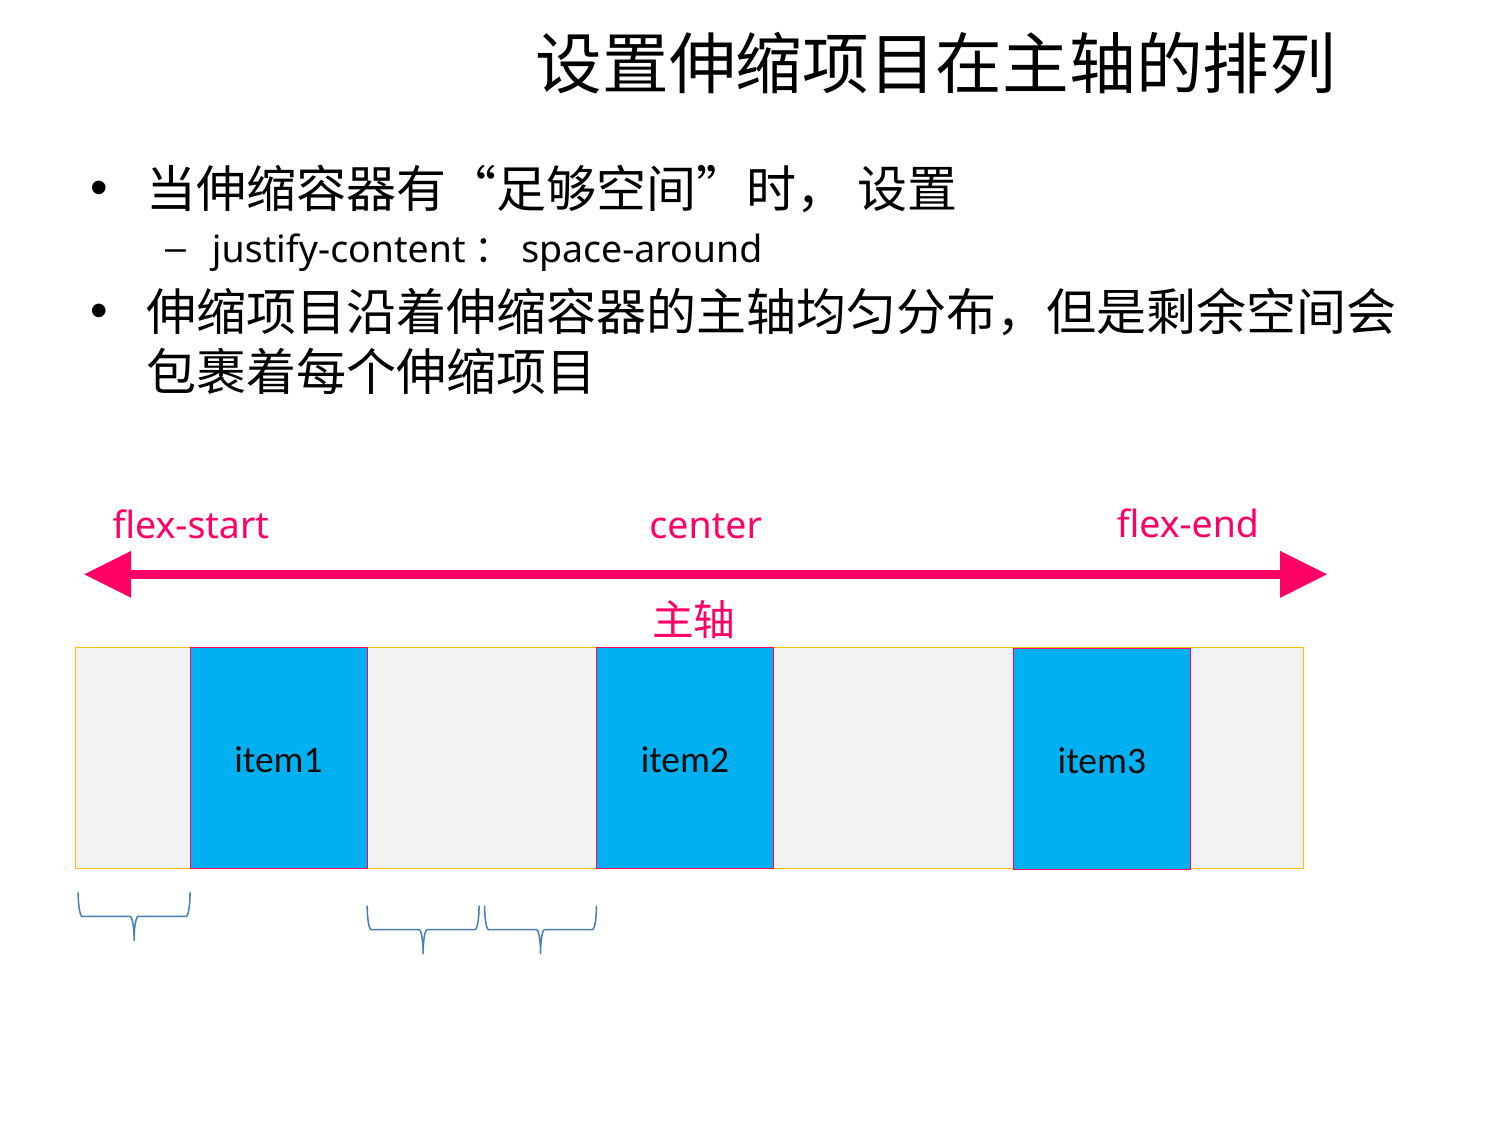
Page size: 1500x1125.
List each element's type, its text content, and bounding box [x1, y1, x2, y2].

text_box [73, 492, 1328, 652]
text_box [73, 660, 188, 871]
text_box [1193, 661, 1306, 871]
text_box [77, 892, 191, 942]
text_box item3 [1011, 661, 1193, 871]
list 当伸缩容器有“足够空间”时， 设置 justify-content：space-around 伸缩项目沿着伸缩容器的主轴均匀分布，但是剩余空间会包裹着每个伸缩项目 [75, 150, 1425, 473]
text_box item1 [188, 661, 369, 871]
text_box [483, 905, 598, 955]
text_box [369, 661, 594, 871]
text_box item2 [594, 661, 776, 871]
title 设置伸缩项目在主轴的排列 [387, 4, 1485, 119]
text_box [366, 905, 480, 955]
text_box [776, 661, 1011, 871]
